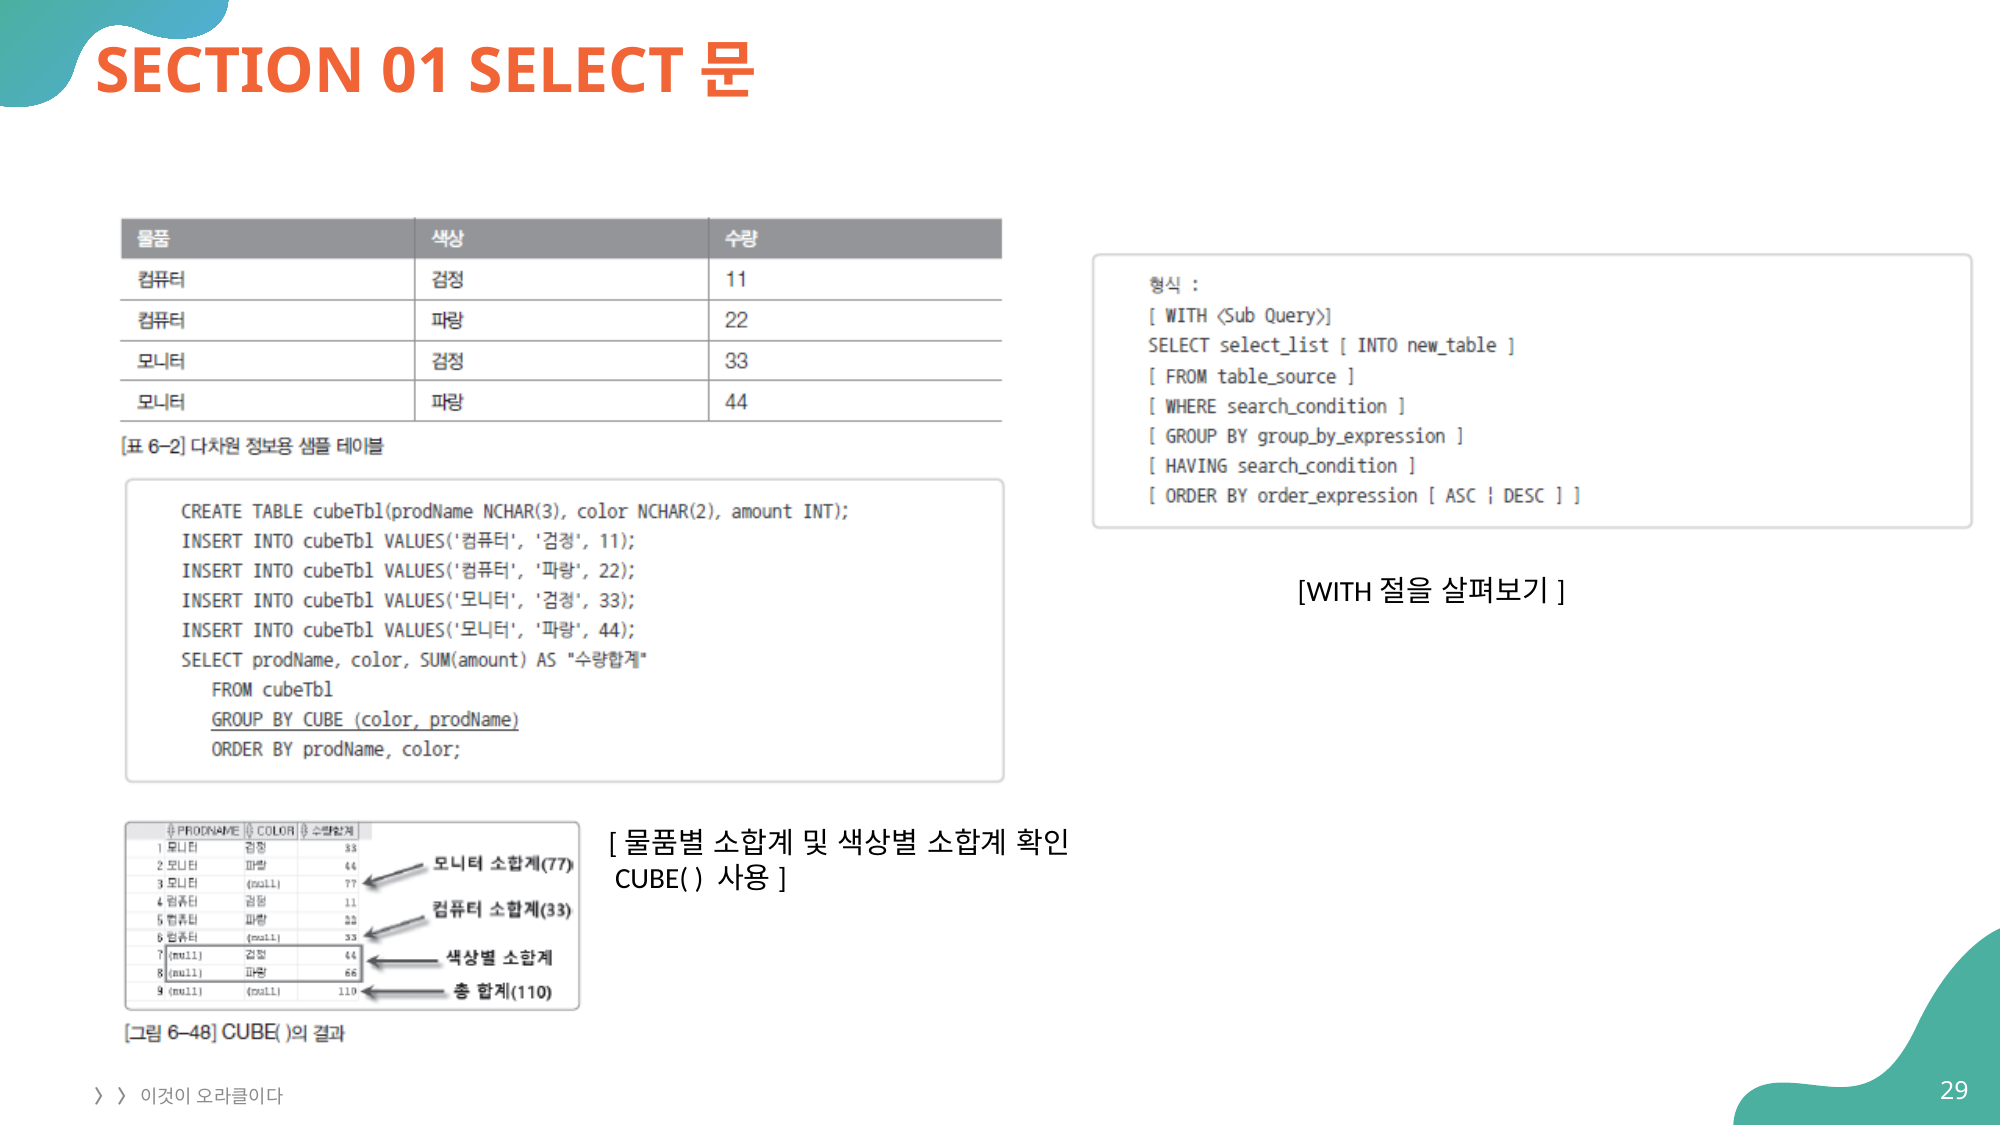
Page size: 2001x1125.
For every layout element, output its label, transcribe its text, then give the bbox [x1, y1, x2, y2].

title SECTION 01 SELECT문 [79, 17, 1931, 128]
slide_number 29 [1917, 1061, 1984, 1122]
picture [1077, 241, 1991, 542]
footer 〉 〉 이것이 오라클이다 [79, 1078, 755, 1114]
text_box [물품별 소합계 및 색상별 소합계 확인 CUBE( ) 사용] [1027, 816, 1086, 902]
text_box [WITH절을 살펴보기] [1282, 565, 1581, 615]
picture [108, 202, 1027, 1055]
